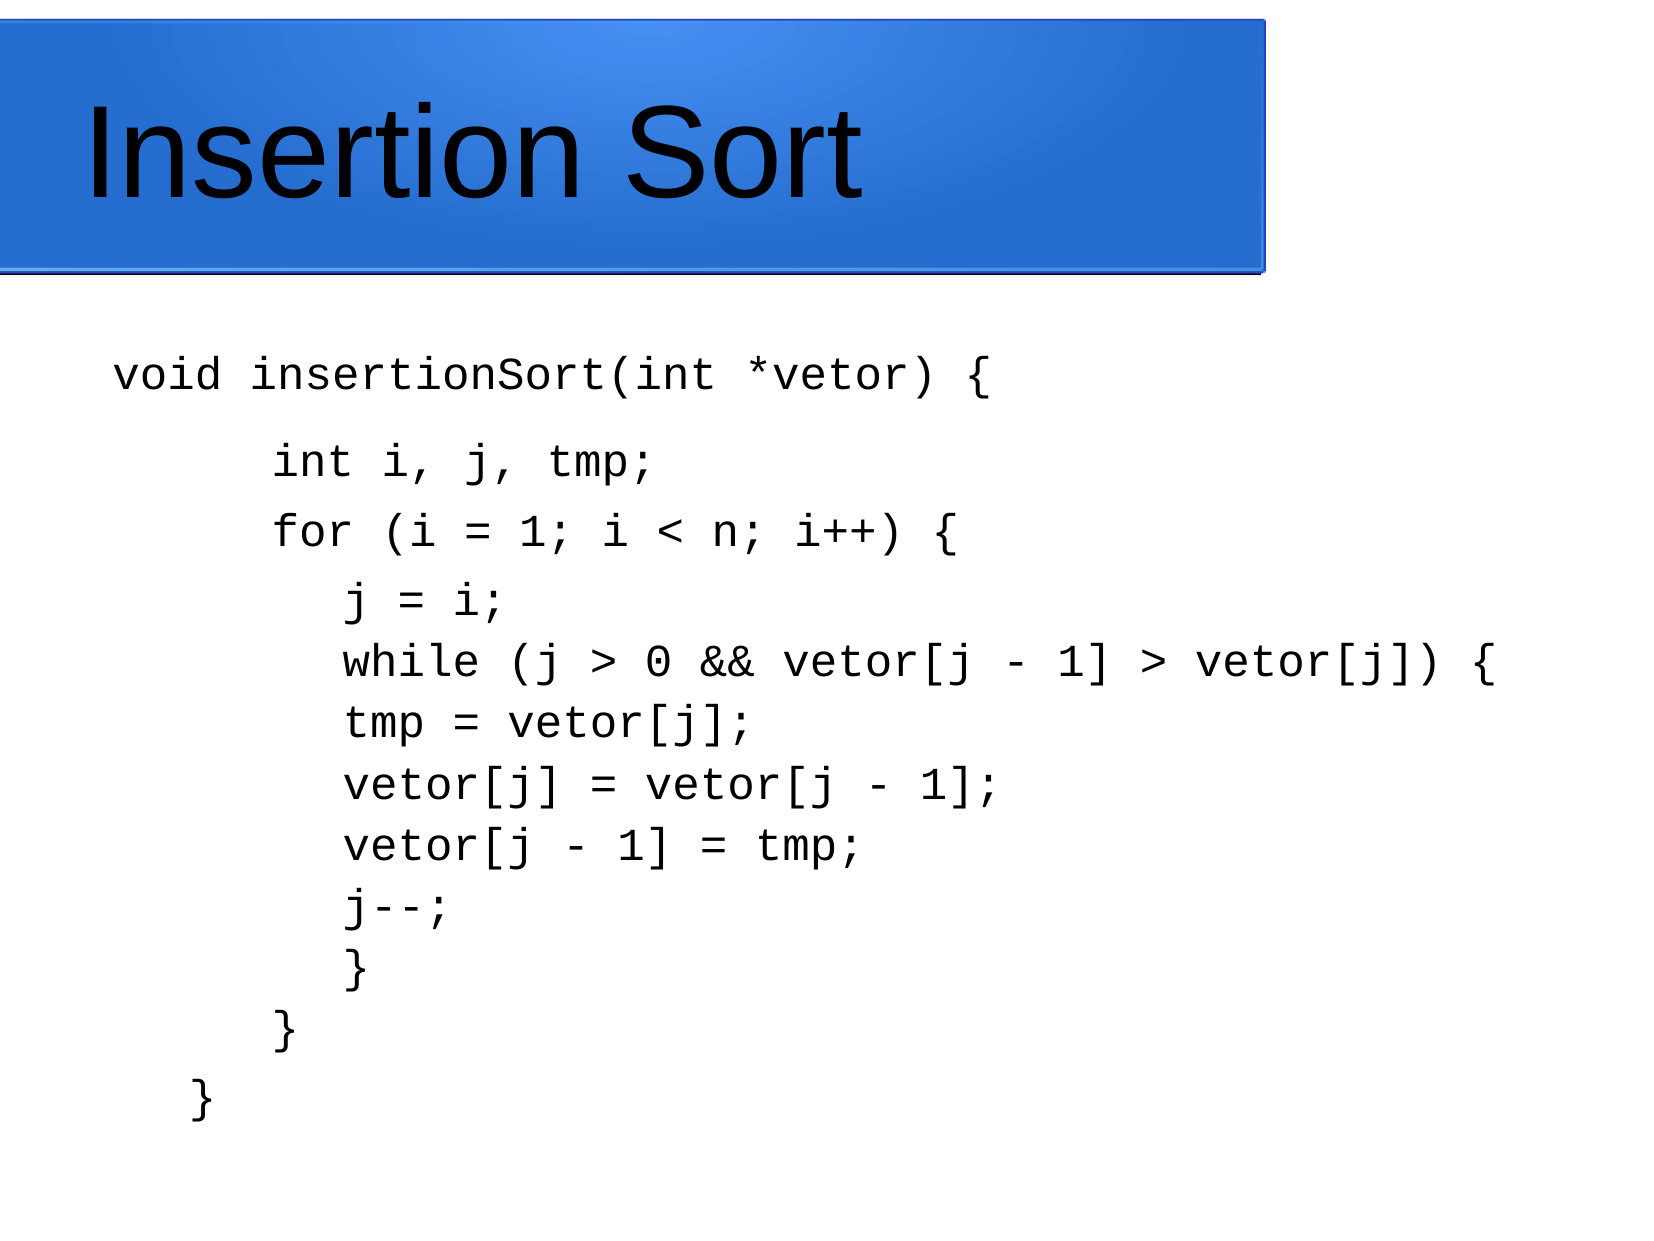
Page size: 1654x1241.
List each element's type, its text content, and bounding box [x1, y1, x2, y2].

picture [0, 17, 1269, 282]
list void insertionSort(int *vetor) { int i, j, tmp; for (i = 1; i < n; i++) { j = i; while (j > 0 && vetor[j - 1] > vetor[j]) { tmp = vetor[j]; vetor[j] = vetor[j - 1]; vetor[j - 1] = tmp; j--; } } } [23, 256, 1607, 1207]
title Insertion Sort [82, 46, 1235, 253]
